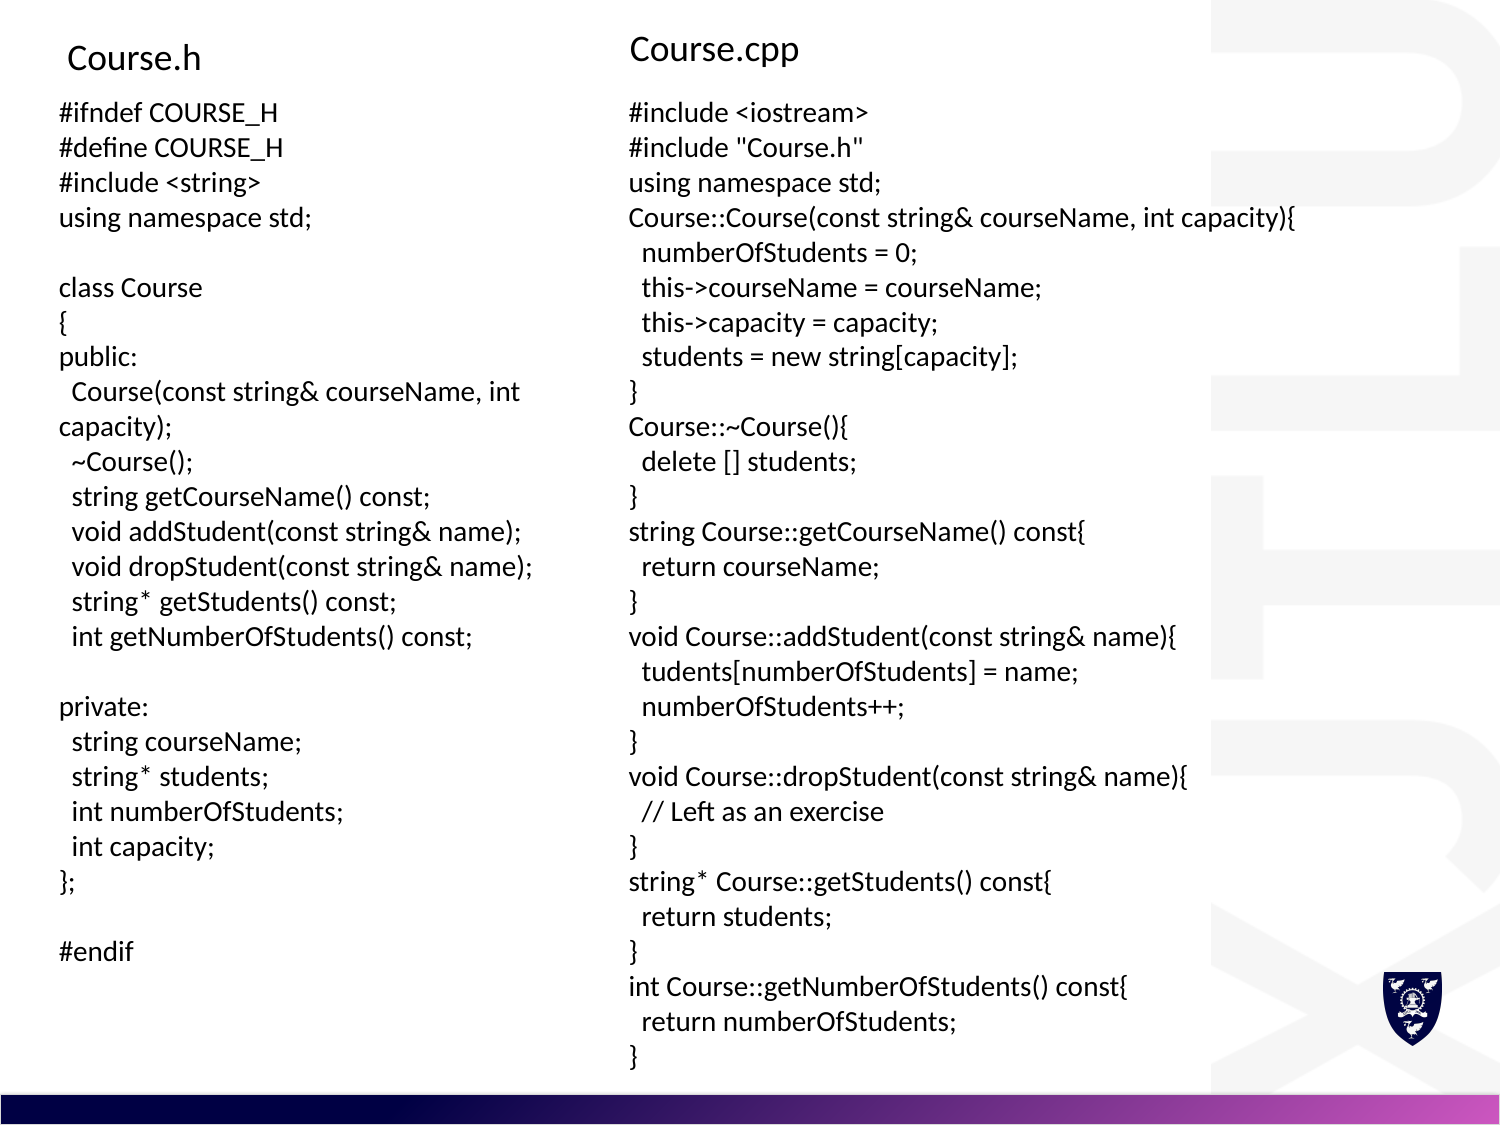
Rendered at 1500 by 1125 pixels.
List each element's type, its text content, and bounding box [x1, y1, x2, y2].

text_box Course.cpp [615, 16, 816, 77]
text_box #ifndef COURSE_H #define COURSE_H #include <string> using namespace std; class Course { public: Course(const string& courseName, int capacity); ~Course(); string getCourseName() const; void addStudent(const string& name); void dropStudent(const string& name); string* getStudents() const; int getNumberOfStudents() const; private: string courseName; string* students; int numberOfStudents; int capacity; }; #endif [43, 85, 613, 975]
text_box #include <iostream> #include "Course.h" using namespace std; Course::Course(const string& courseName, int capacity){ numberOfStudents = 0; this->courseName = courseName; this->capacity = capacity; students = new string[capacity]; } Course::~Course(){ delete [] students; } string Course::getCourseName() const{ return courseName; } void Course::addStudent(const string& name){ tudents[numberOfStudents] = name; numberOfStudents++; } void Course::dropStudent(const string& name){ // Left as an exercise } string* Course::getStudents() const{ return students; } int Course::getNumberOfStudents() const{ return numberOfStudents; } [613, 85, 1500, 1080]
text_box Course.h [52, 25, 218, 85]
